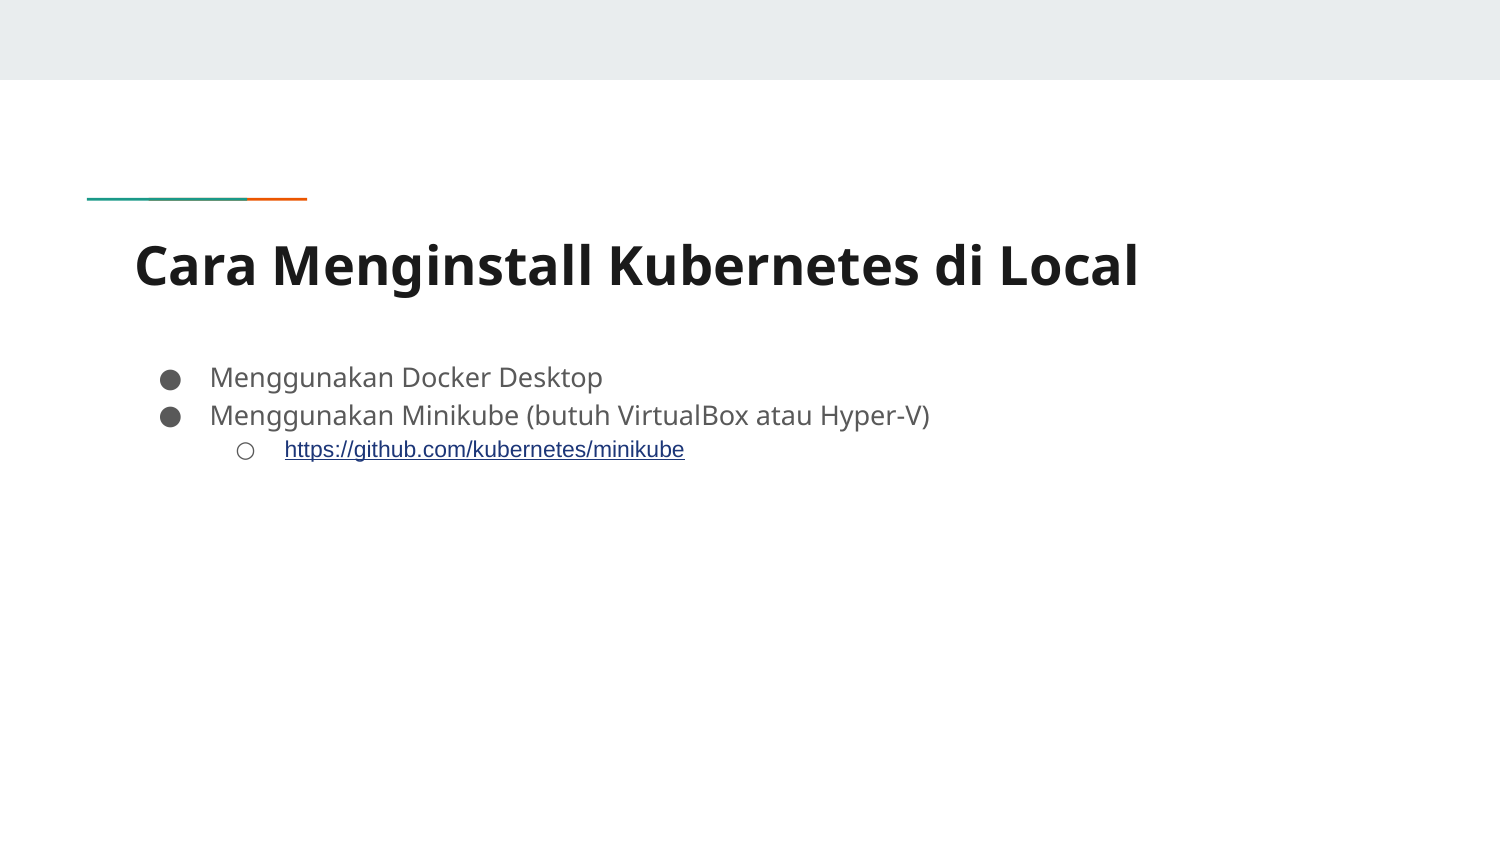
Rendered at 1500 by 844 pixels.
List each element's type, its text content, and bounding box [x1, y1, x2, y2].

list Menggunakan Docker Desktop Menggunakan Minikube (butuh VirtualBox atau Hyper-V) https://github.com/kubernetes/minikube [119, 341, 1381, 712]
title Cara Menginstall Kubernetes di Local [119, 216, 1381, 305]
